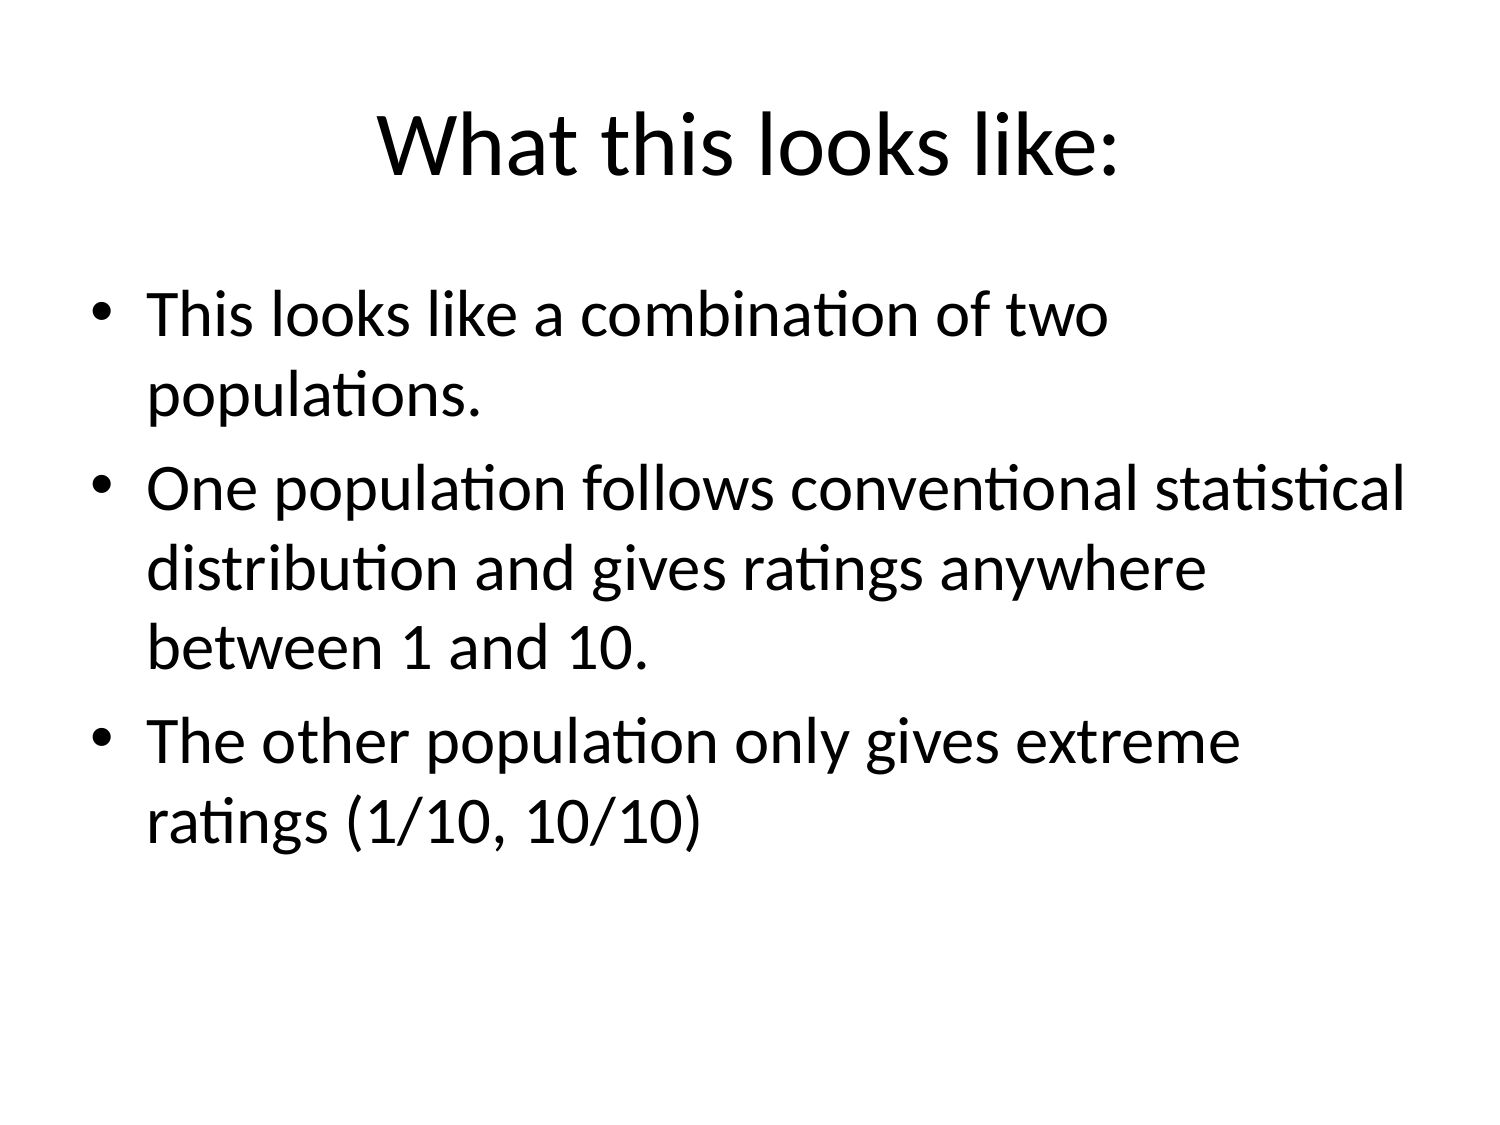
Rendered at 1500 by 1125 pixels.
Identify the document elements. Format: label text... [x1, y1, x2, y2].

list This looks like a combination of two populations. One population follows conventional statistical distribution and gives ratings anywhere between 1 and 10. The other population only gives extreme ratings (1/10, 10/10) [75, 262, 1425, 1005]
title What this looks like: [75, 45, 1425, 233]
